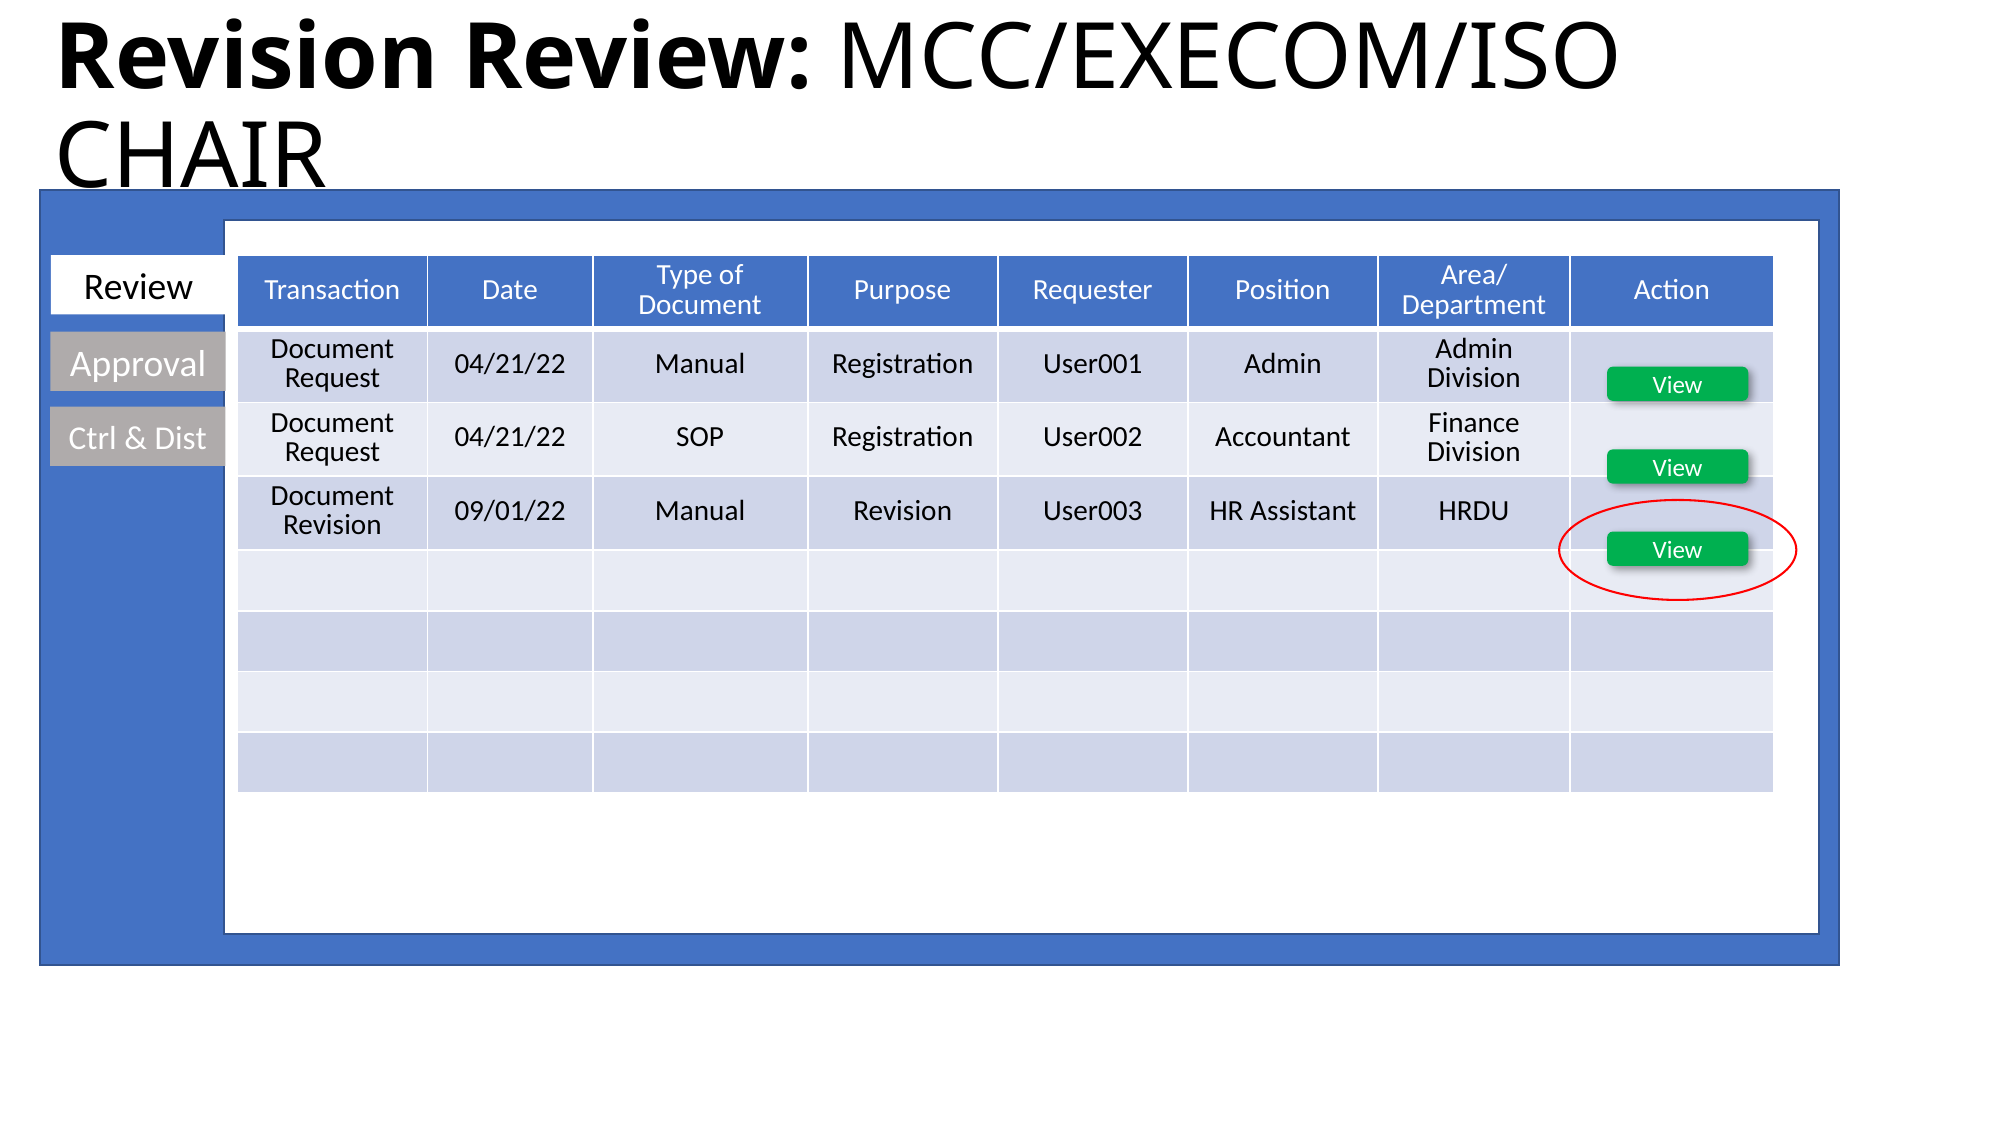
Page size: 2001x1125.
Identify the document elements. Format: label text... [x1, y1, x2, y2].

table_cell Manual [594, 332, 807, 402]
table_cell Admin [1189, 332, 1377, 402]
table_cell Accountant [1189, 403, 1377, 475]
table_cell [809, 672, 997, 731]
table_header Purpose [809, 256, 997, 326]
table_cell [594, 551, 807, 610]
text_box [39, 189, 1840, 966]
table_cell Revision [809, 477, 997, 549]
table_cell Document Revision [238, 477, 427, 549]
table_cell [238, 612, 427, 671]
table_header Position [1189, 256, 1377, 326]
table_header Requester [999, 256, 1187, 326]
table_cell [999, 672, 1187, 731]
table_cell [999, 551, 1187, 610]
table_cell User001 [999, 332, 1187, 402]
table_cell [1189, 733, 1377, 792]
table_cell [999, 733, 1187, 792]
table_cell [594, 733, 807, 792]
table_cell SOP [594, 403, 807, 475]
table_cell [428, 612, 592, 671]
table_cell [1379, 733, 1569, 792]
table_cell 04/21/22 [428, 332, 592, 402]
table_cell Document Request [238, 403, 427, 475]
table_cell [1379, 612, 1569, 671]
table_cell [428, 551, 592, 610]
table_cell User002 [999, 403, 1187, 475]
table_cell [238, 551, 427, 610]
table_cell HR Assistant [1189, 477, 1377, 549]
table_header Area/ Department [1379, 256, 1569, 326]
table_cell [238, 733, 427, 792]
text_box Approval [49, 331, 227, 392]
table_cell [594, 672, 807, 731]
table_cell Manual [594, 477, 807, 549]
table_cell Finance Division [1379, 403, 1569, 475]
table_cell [238, 672, 427, 731]
table_cell Registration [809, 403, 997, 475]
table_cell [1571, 672, 1773, 731]
text_box [223, 219, 1820, 935]
table_header Date [428, 256, 592, 326]
table_cell [1189, 551, 1377, 610]
table_cell Admin Division [1379, 332, 1569, 402]
table_cell 04/21/22 [428, 403, 592, 475]
text_box Ctrl & Dist [49, 406, 226, 467]
table_cell [1571, 612, 1773, 671]
table_cell [428, 733, 592, 792]
table_header Transaction [238, 256, 427, 326]
table_cell HRDU [1379, 477, 1569, 549]
text_box View [1607, 449, 1749, 484]
table_cell [1571, 477, 1773, 526]
table_cell Registration [809, 332, 997, 402]
table_cell [1571, 332, 1773, 402]
table_cell [1571, 403, 1773, 475]
text_box View [1607, 366, 1749, 401]
table_header Action [1571, 256, 1773, 326]
table_cell 09/01/22 [428, 477, 592, 549]
table_cell [1571, 733, 1773, 792]
table_header Type of Document [594, 256, 807, 326]
text_box [1558, 498, 1798, 601]
text_box Review [50, 254, 227, 315]
table_cell [1379, 551, 1569, 610]
table_cell [594, 612, 807, 671]
table_cell [999, 612, 1187, 671]
table_cell [1571, 574, 1773, 610]
table_cell [809, 612, 997, 671]
table_cell User003 [999, 477, 1187, 549]
table_cell [1189, 612, 1377, 671]
table_cell [809, 551, 997, 610]
table_cell [809, 733, 997, 792]
title Revision Review: MCC/EXECOM/ISO CHAIR [39, 39, 1765, 178]
text_box View [1607, 531, 1749, 566]
table_cell Document Request [238, 332, 427, 402]
table_cell [1379, 672, 1569, 731]
table_cell [1189, 672, 1377, 731]
table_cell [428, 672, 592, 731]
